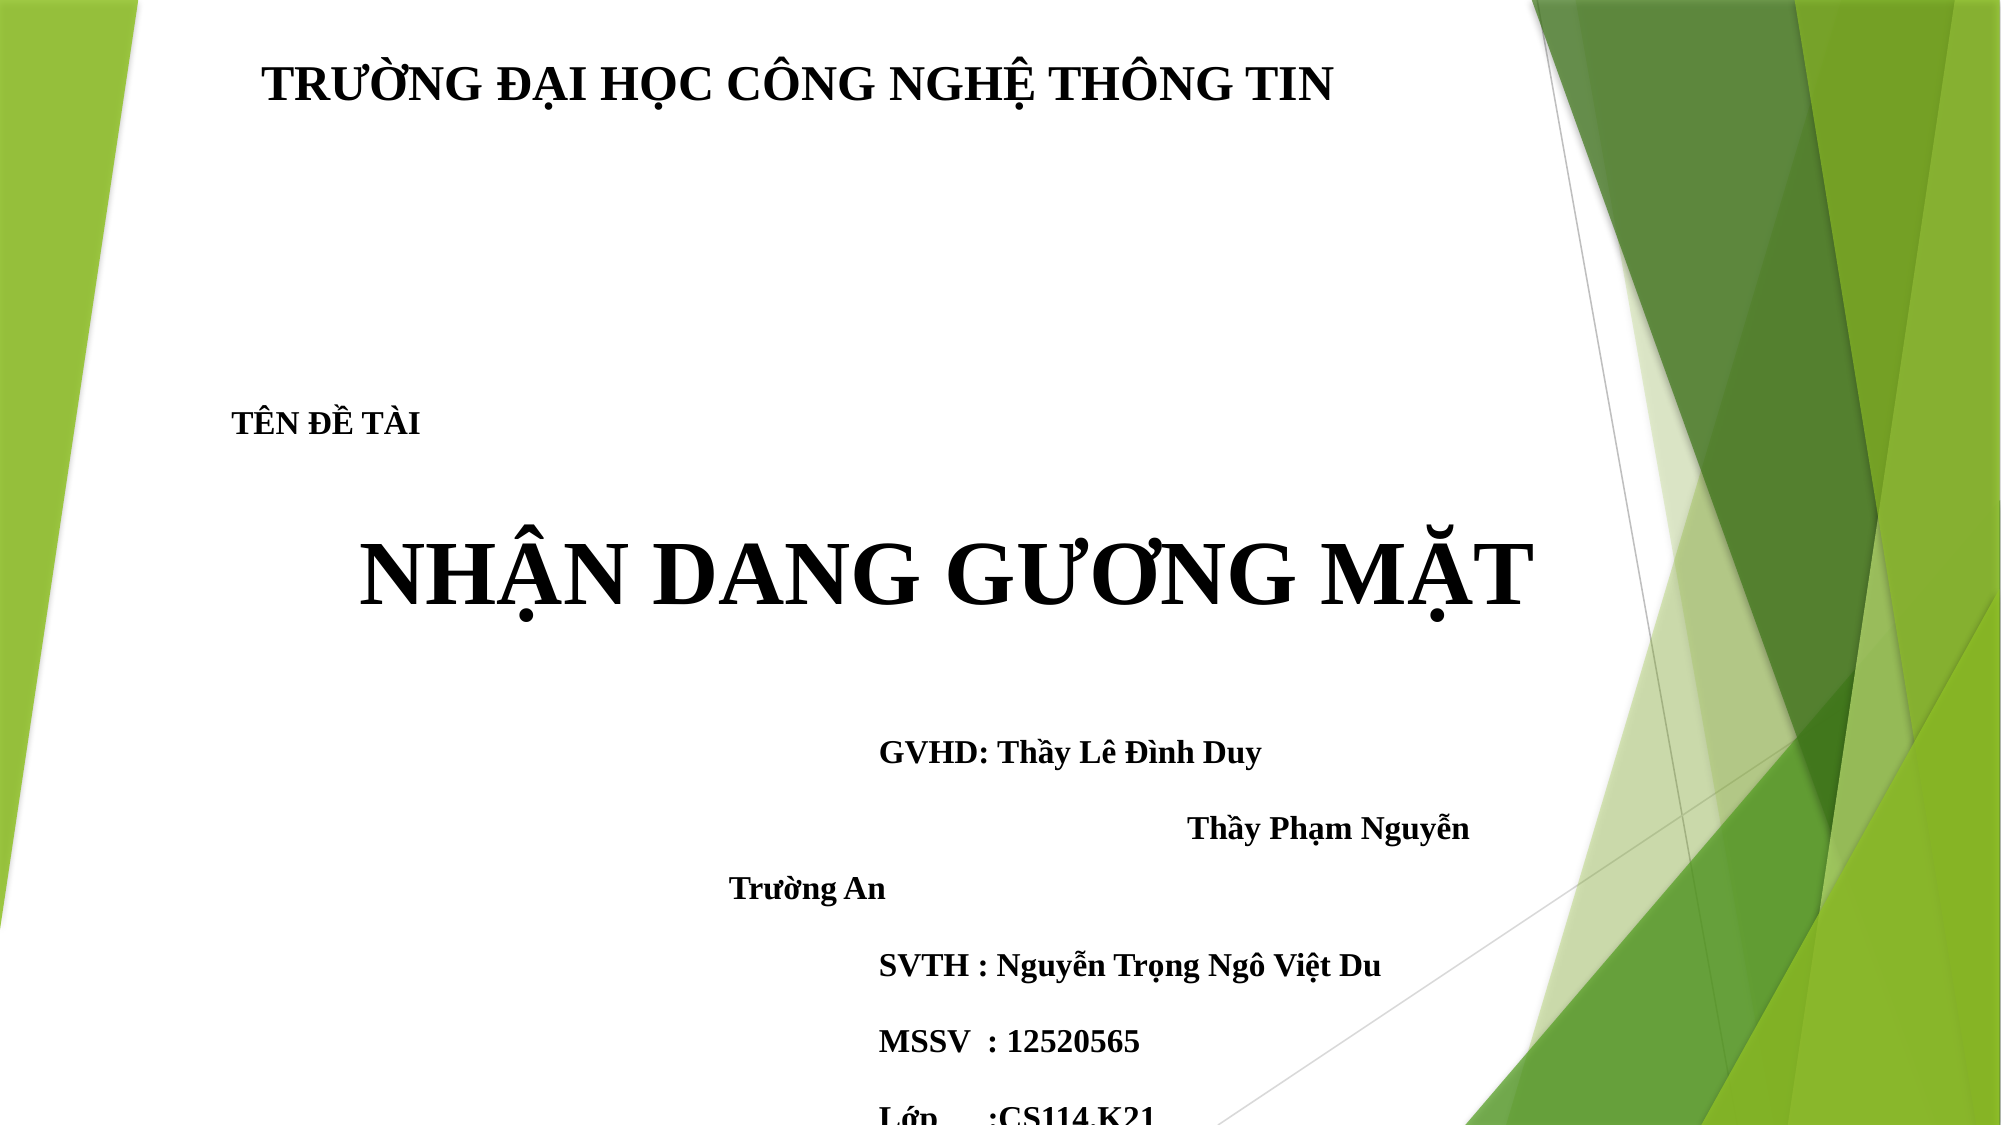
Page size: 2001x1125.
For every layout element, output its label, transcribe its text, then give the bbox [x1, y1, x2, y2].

text_box TRƯỜNG ĐẠI HỌC CÔNG NGHỆ THÔNG TIN [246, 43, 1444, 119]
text_box GVHD: Thầy Lê Đình Duy Thầy Phạm Nguyễn Trường An SVTH : Nguyễn Trọng Ngô Việt Du MSSV : 12520565 Lớp :CS114.K21 [470, 702, 1584, 1125]
text_box TÊN ĐỀ TÀI NHẬN DANG GƯƠNG MẶT [66, 391, 1612, 631]
